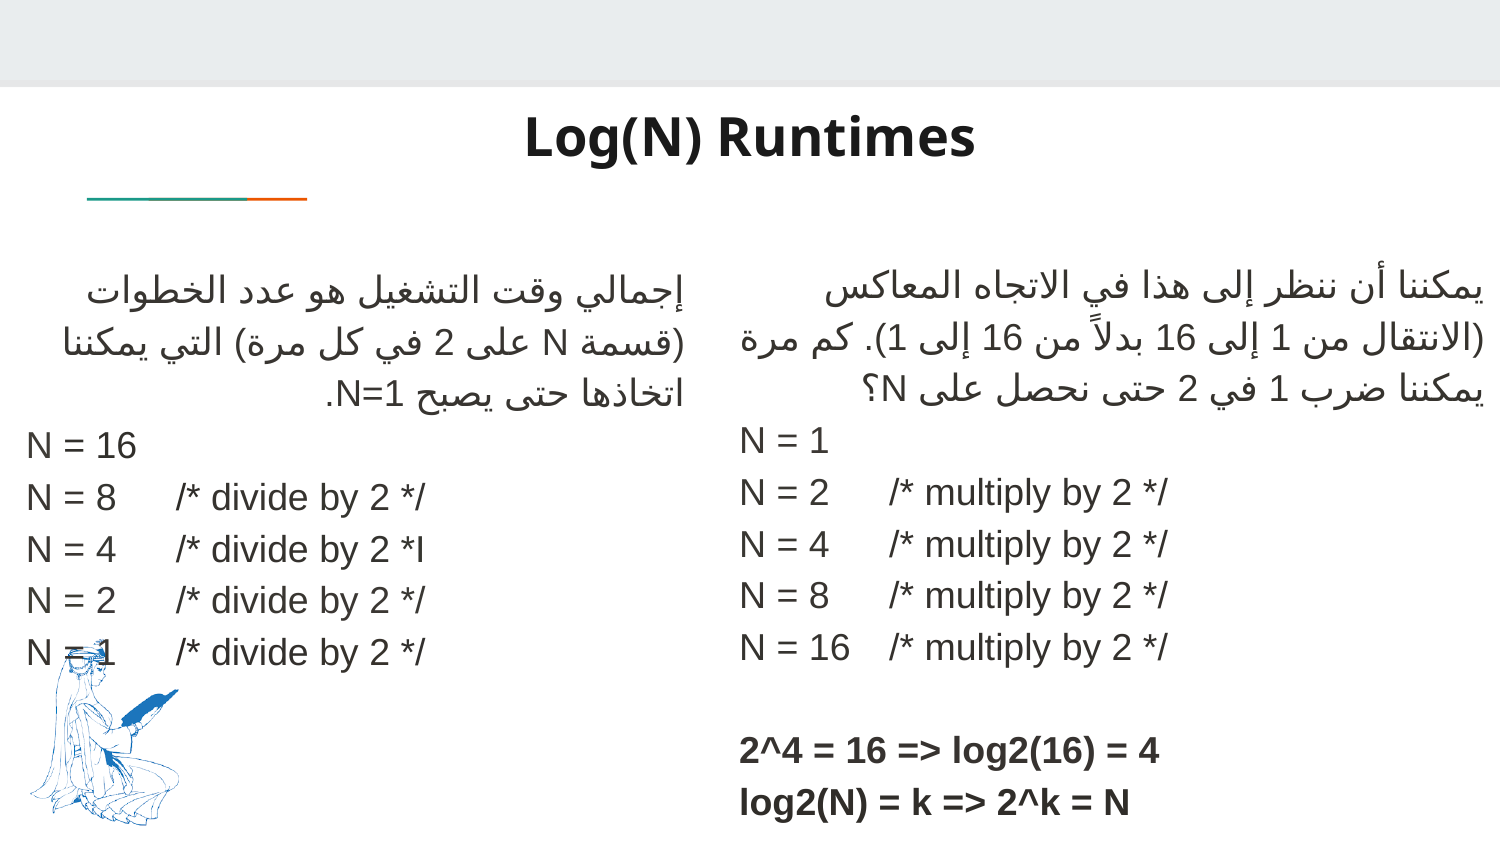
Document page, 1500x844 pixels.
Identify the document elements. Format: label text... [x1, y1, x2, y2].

text_box يمكننا أن ننظر إلى هذا في الاتجاه المعاكس (الانتقال من 1 إلى 16 بدلاً من 16 إلى 1). كم مرة يمكننا ضرب 1 في 2 حتى نحصل على N؟ N = 1 N = 2 /* multiply by 2 */ N = 4 /* multiply by 2 */ N = 8 /* multiply by 2 */ N = 16 /* multiply by 2 */ 2^4 = 16 => log2(16) = 4 log2(N) = k => 2^k = N [724, 239, 1500, 831]
title Log(N) Runtimes [119, 87, 1381, 176]
list إجمالي وقت التشغيل هو عدد الخطوات (قسمة N على 2 في كل مرة) التي يمكننا اتخاذها حتى يصبح N=1. N = 16 N = 8 /* divide by 2 */ N = 4 /* divide by 2 *I N = 2 /* divide by 2 */ N = 1 /* divide by 2 */ [10, 244, 701, 826]
picture [0, 80, 1500, 844]
